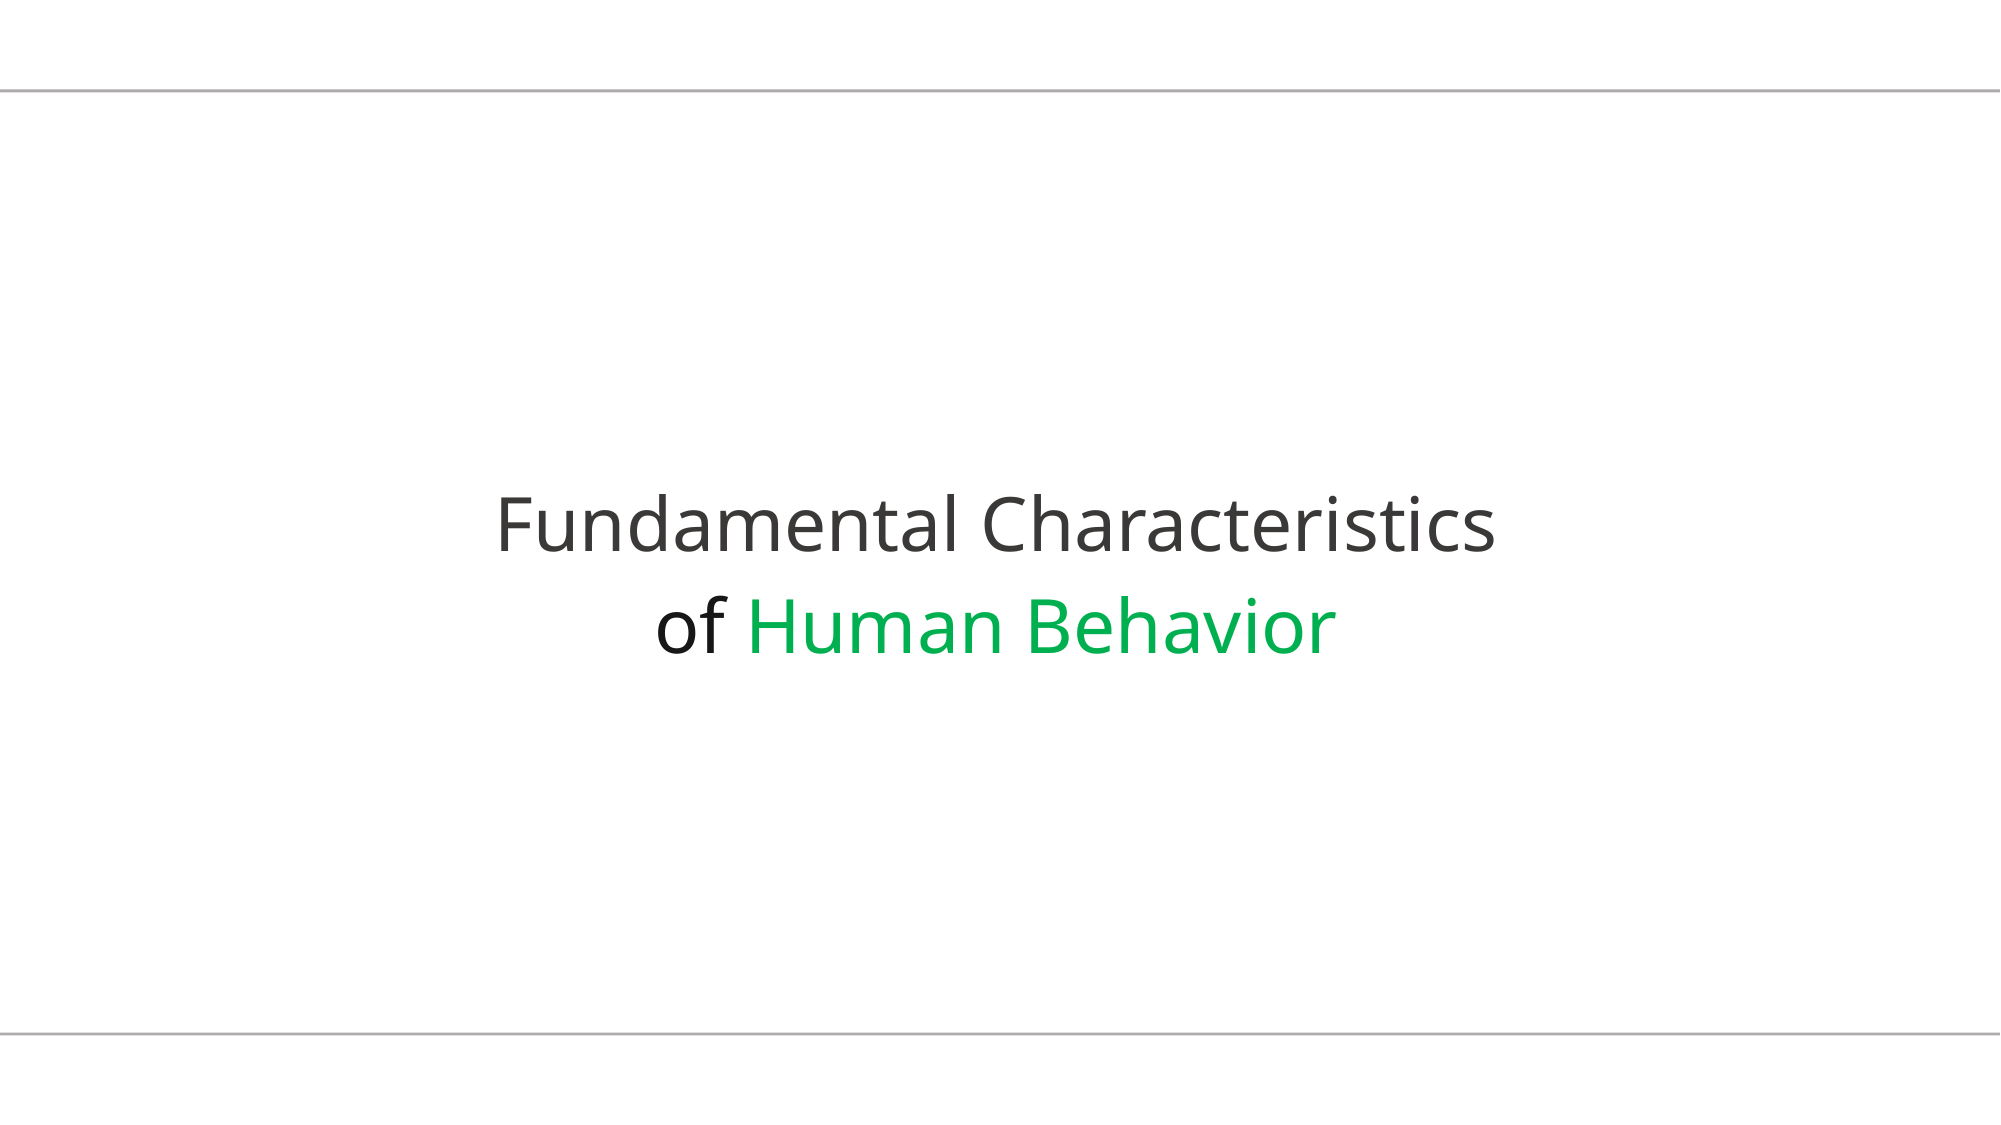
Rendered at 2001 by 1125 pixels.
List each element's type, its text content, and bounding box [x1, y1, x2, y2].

text_box [0, 1031, 2000, 1036]
text_box [0, 88, 2000, 93]
text_box Fundamental Characteristics of Human Behavior [404, 479, 1588, 646]
